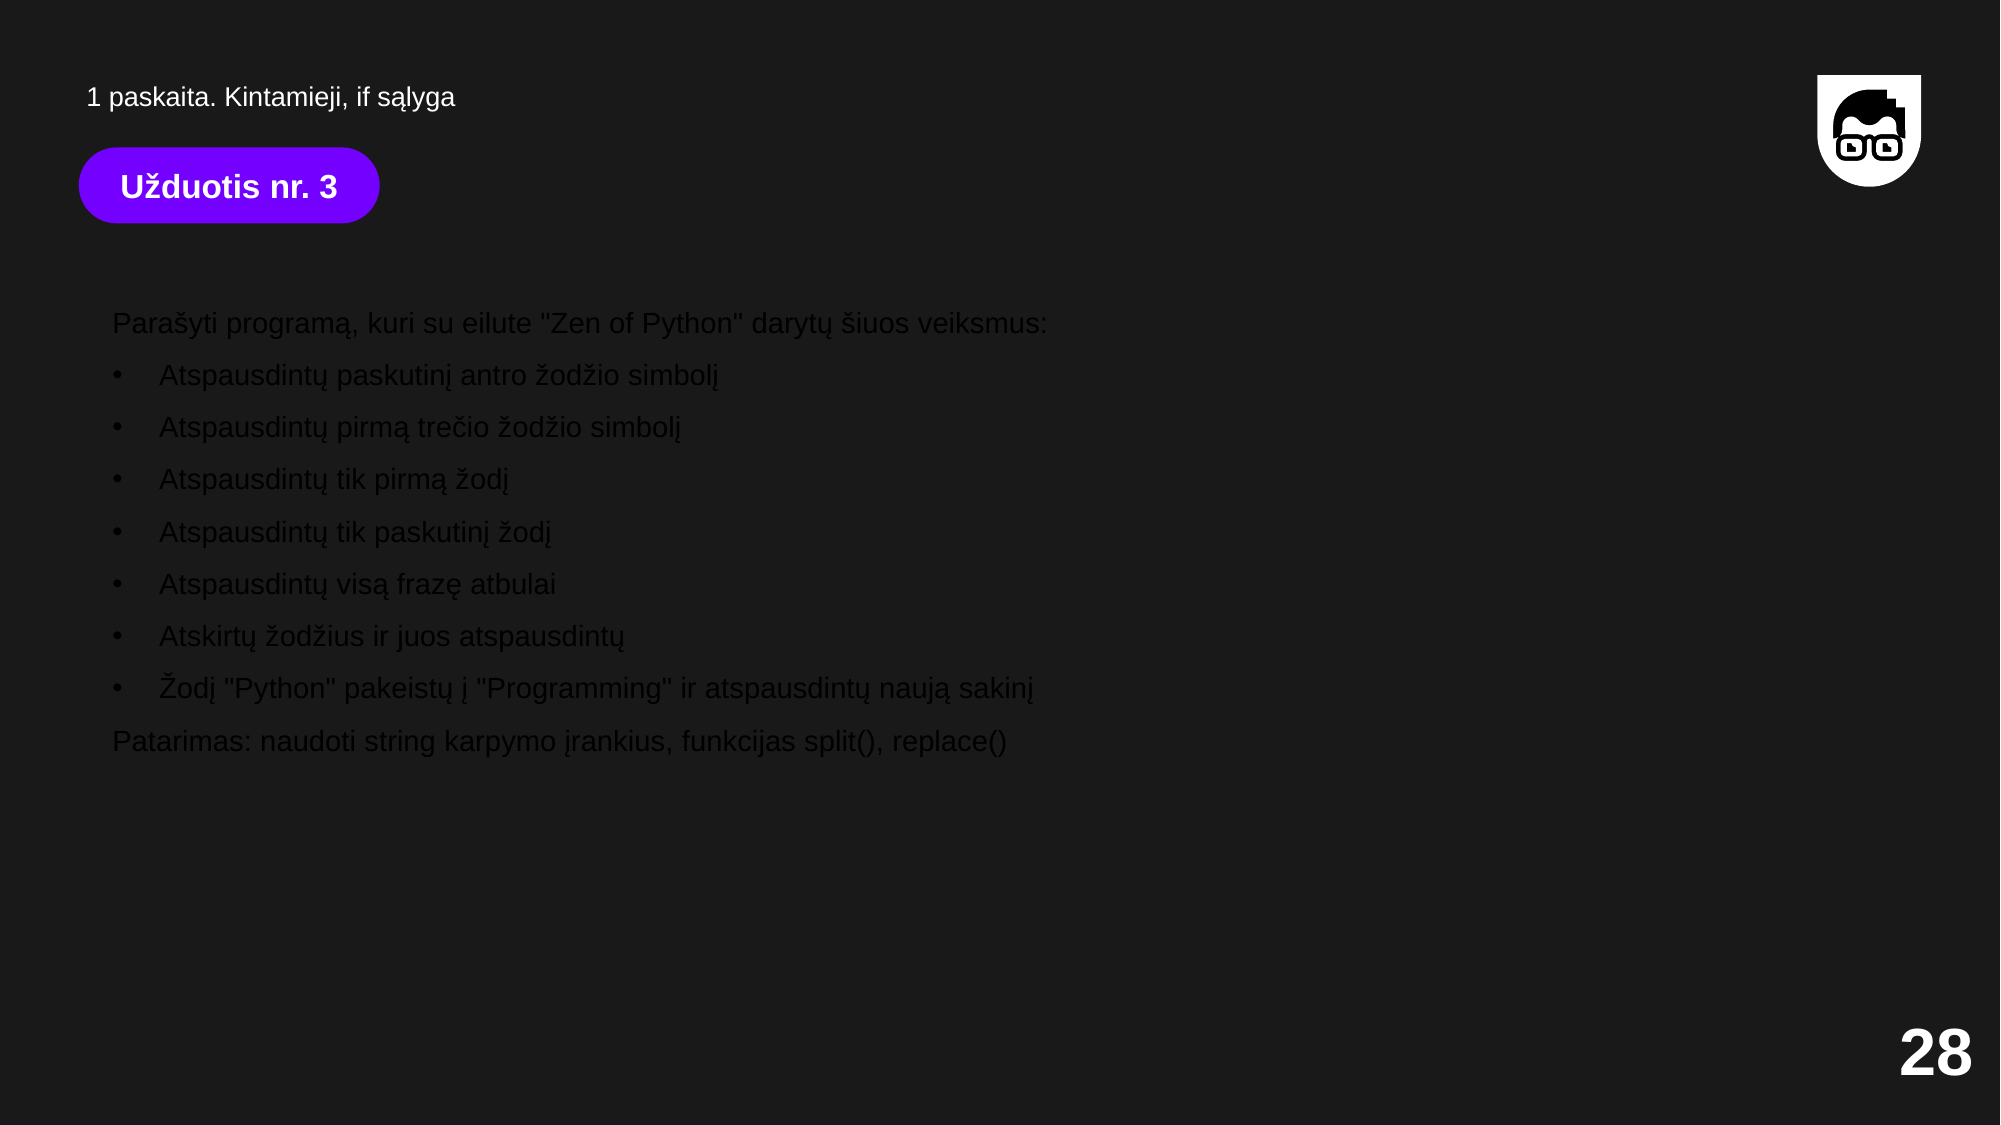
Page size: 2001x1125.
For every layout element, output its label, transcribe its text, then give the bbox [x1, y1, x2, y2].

text_box 1 paskaita. Kintamieji, if sąlyga [78, 75, 1000, 150]
picture [78, 236, 1922, 1095]
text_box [78, 147, 380, 224]
text_box 28 [1929, 1001, 1989, 1097]
